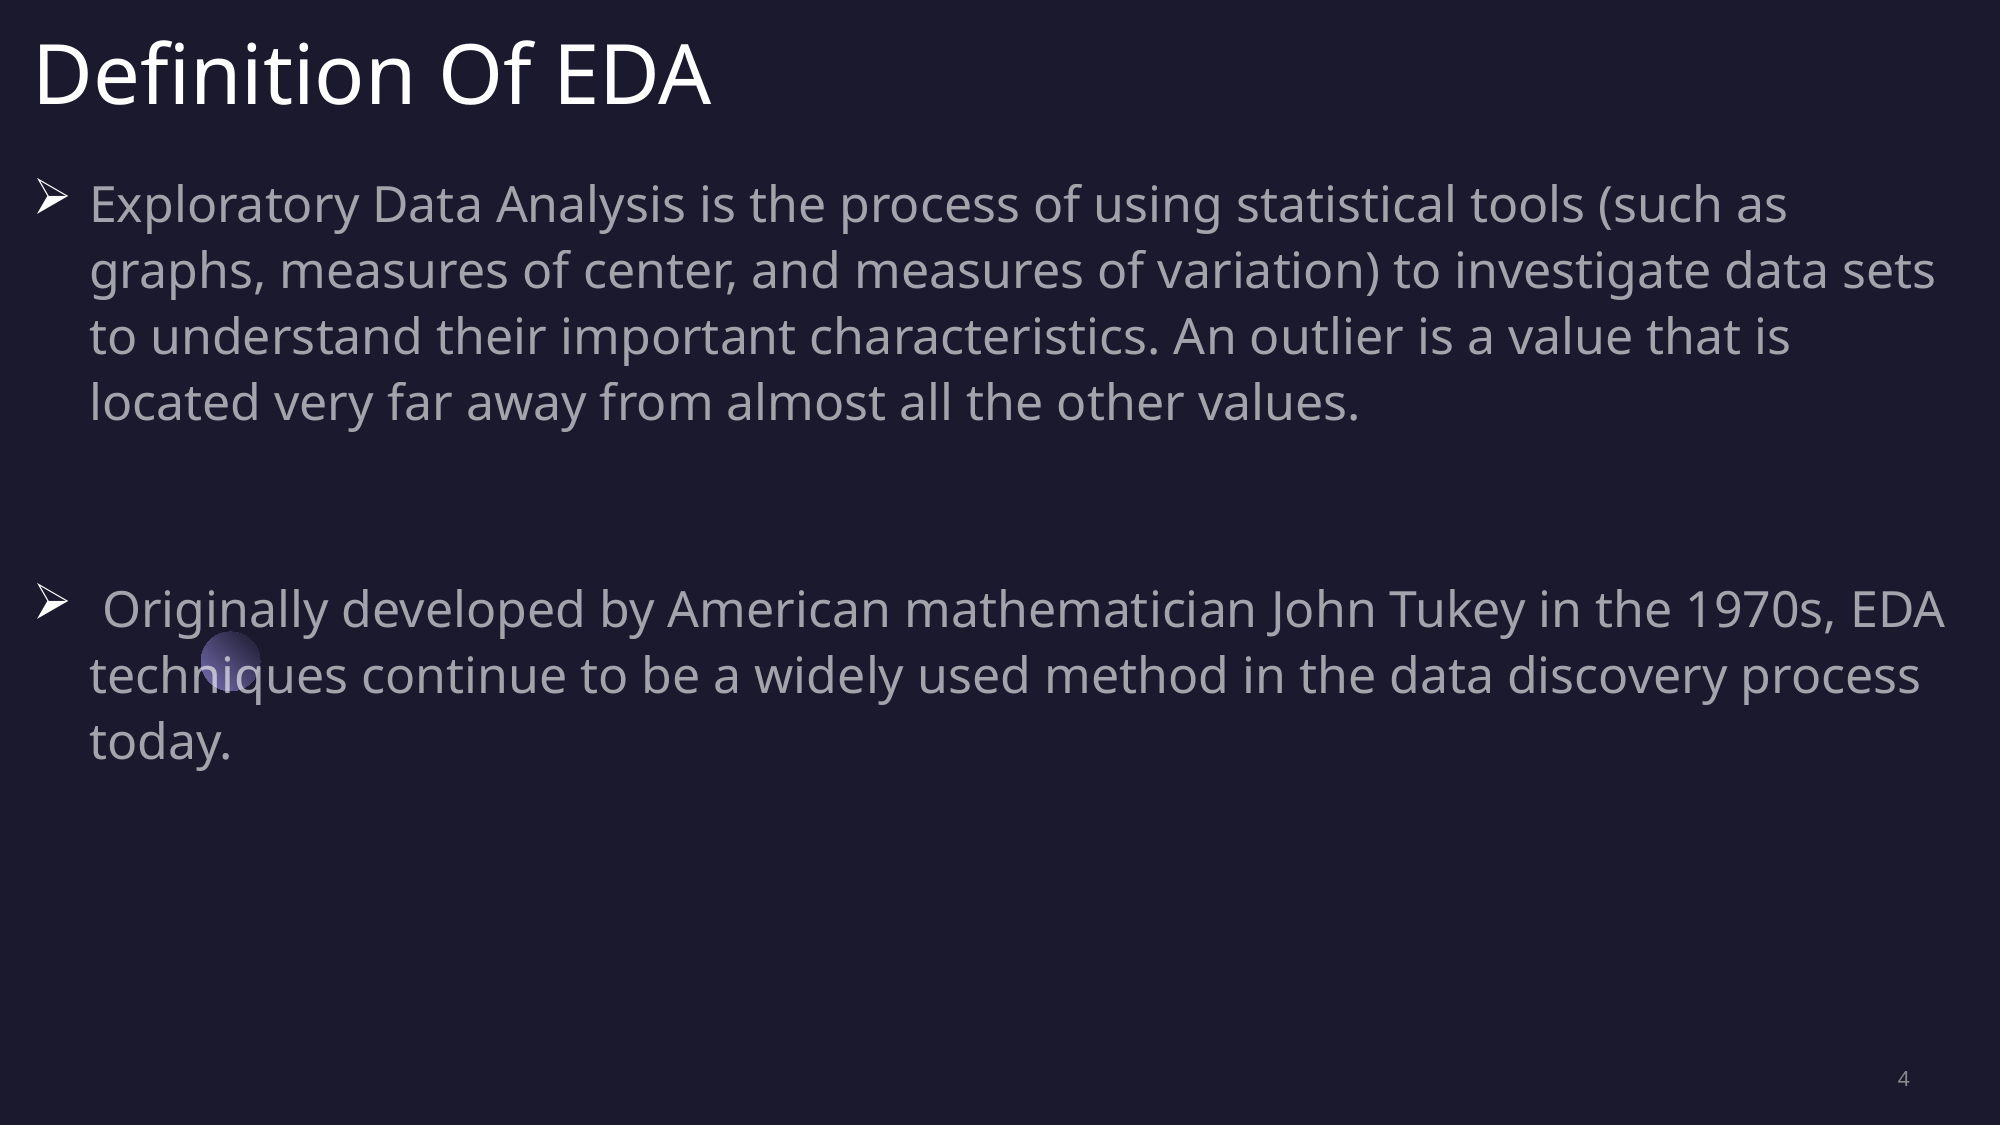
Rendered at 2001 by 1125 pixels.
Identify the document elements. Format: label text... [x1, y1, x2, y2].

slide_number 4 [1632, 1067, 1910, 1093]
list Exploratory Data Analysis is the process of using statistical tools (such as graphs, measures of center, and measures of variation) to investigate data sets to understand their important characteristics. An outlier is a value that is located very far away from almost all the other values. Originally developed by American mathematician John Tukey in the 1970s, EDA techniques continue to be a widely used method in the data discovery process today. [32, 166, 1952, 1068]
title Definition Of EDA [32, 32, 2000, 167]
